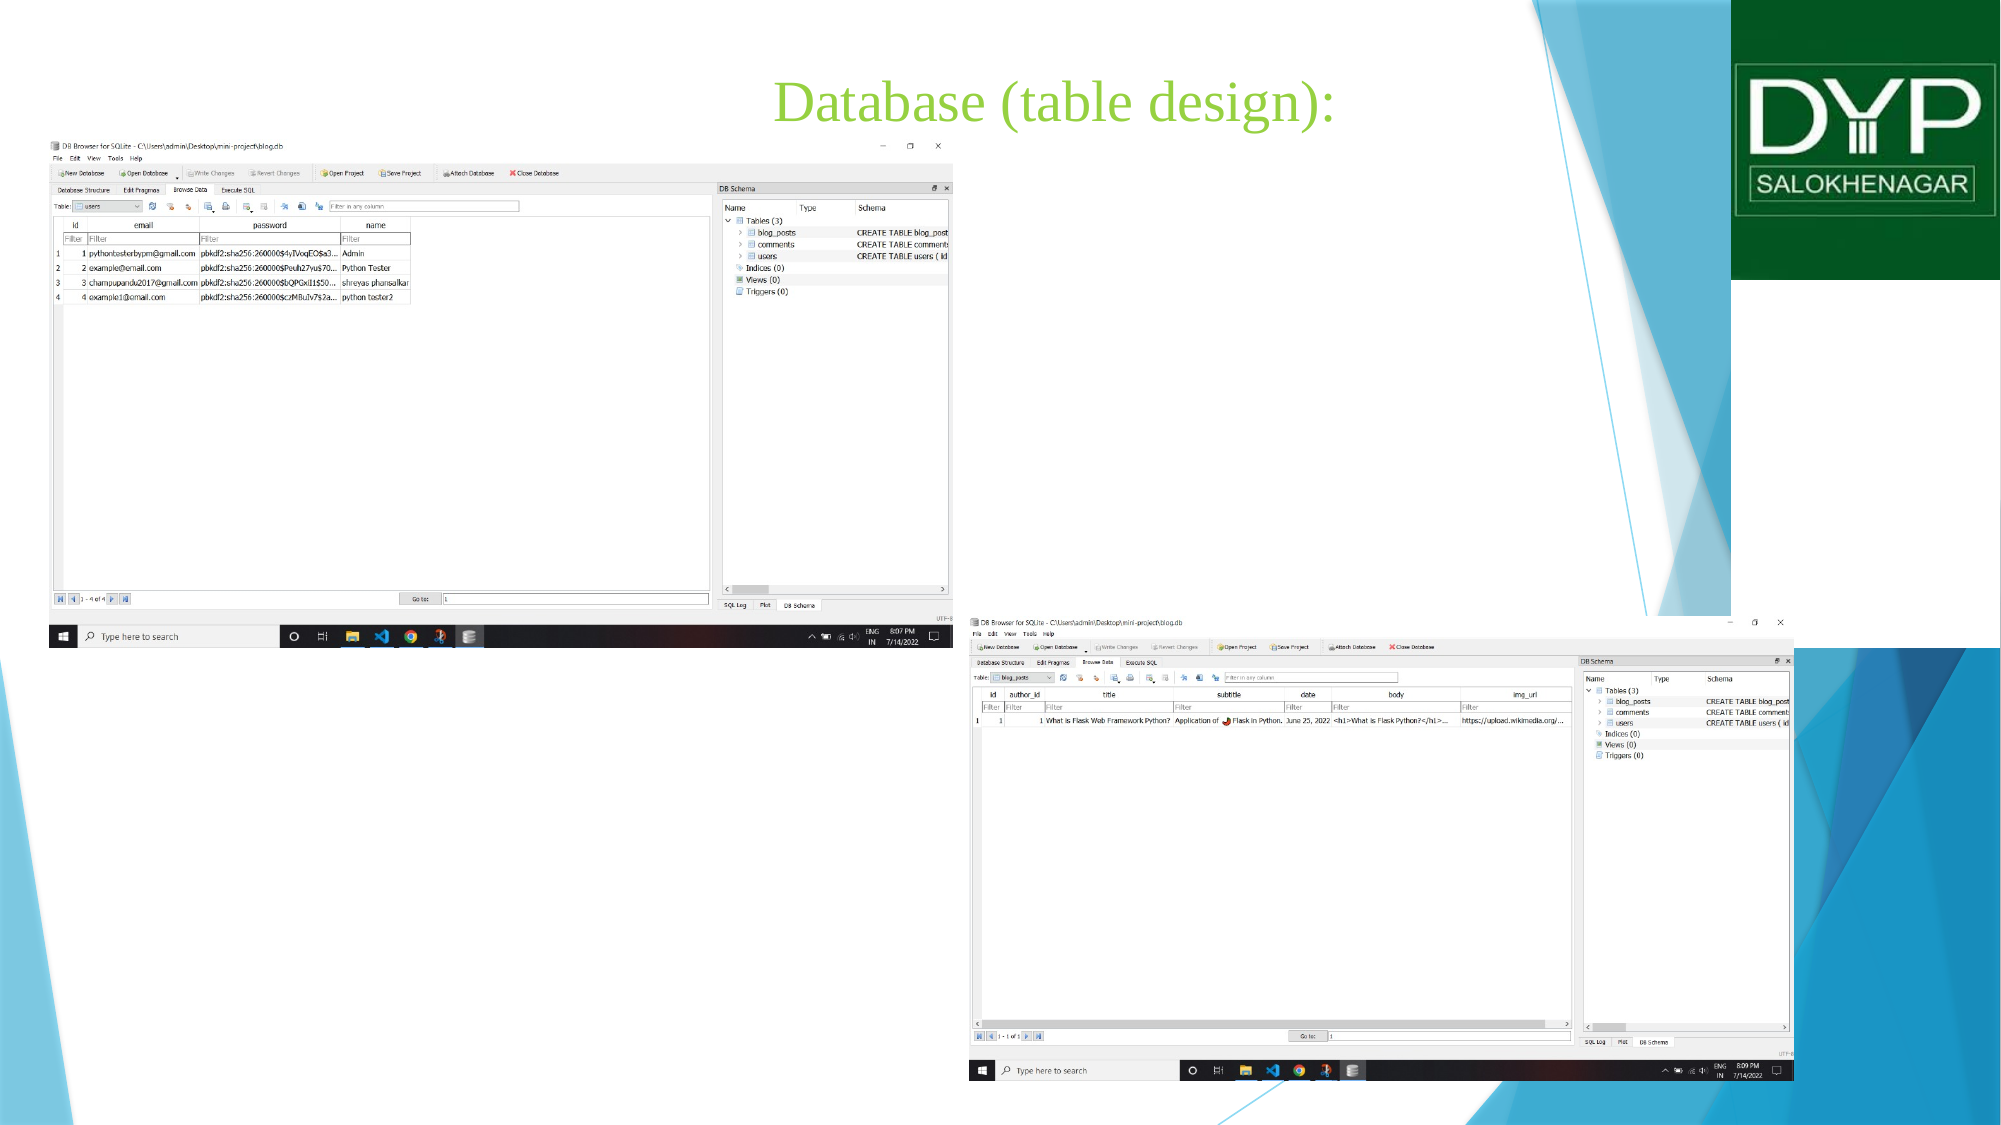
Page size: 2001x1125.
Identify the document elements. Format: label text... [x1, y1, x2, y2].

picture [49, 139, 953, 649]
picture [968, 0, 2000, 1082]
text_box Database (table design): [675, 56, 1435, 141]
